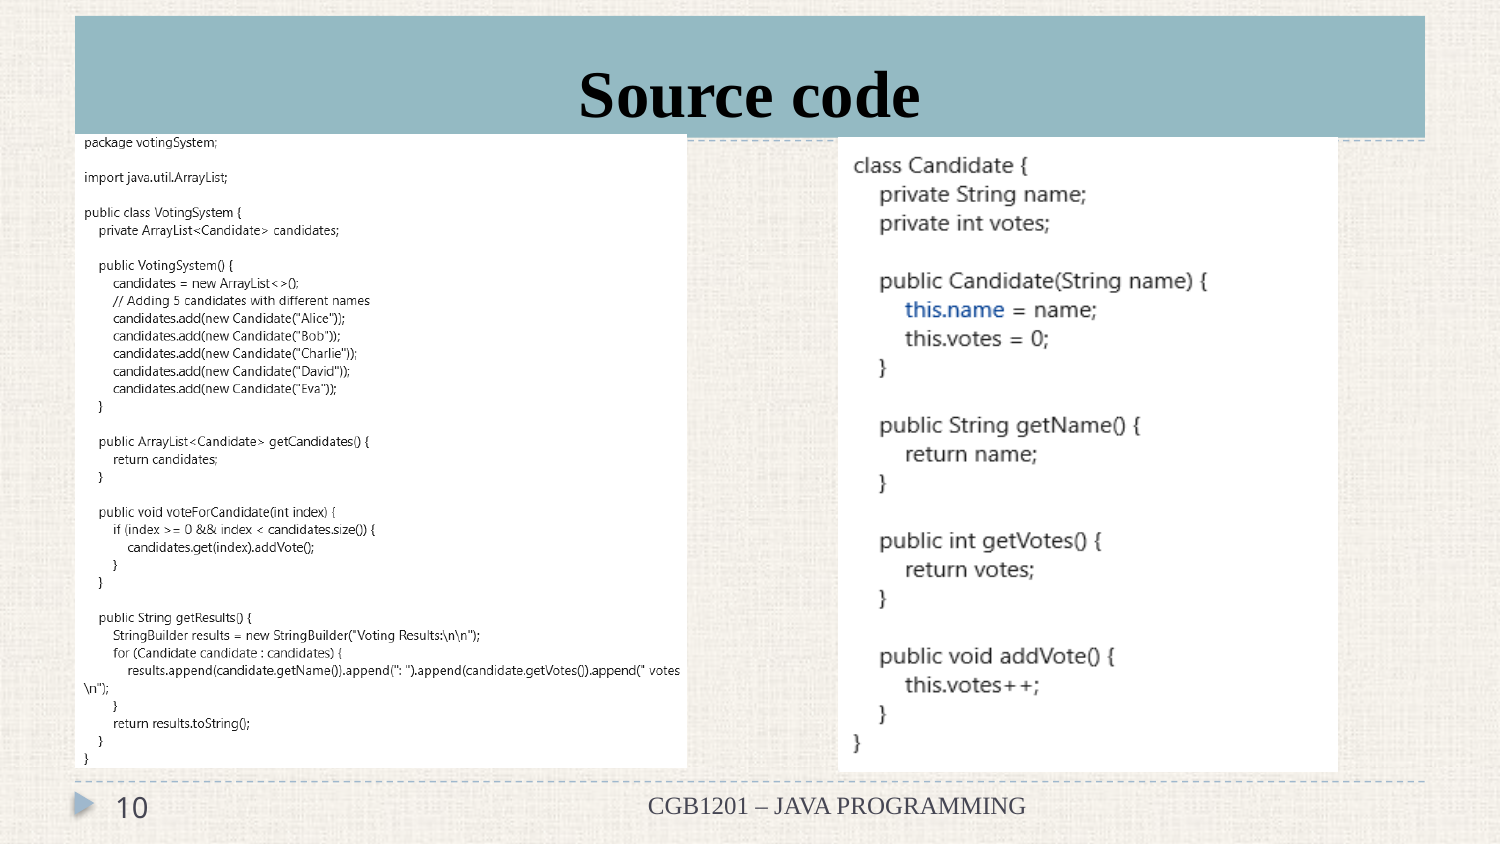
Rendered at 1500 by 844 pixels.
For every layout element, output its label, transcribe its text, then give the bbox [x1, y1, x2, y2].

picture [74, 134, 687, 768]
slide_number 10 [100, 782, 426, 827]
title Source code [75, 15, 1425, 138]
footer CGB1201 – JAVA PROGRAMMING [512, 782, 1175, 844]
picture [838, 137, 1338, 772]
